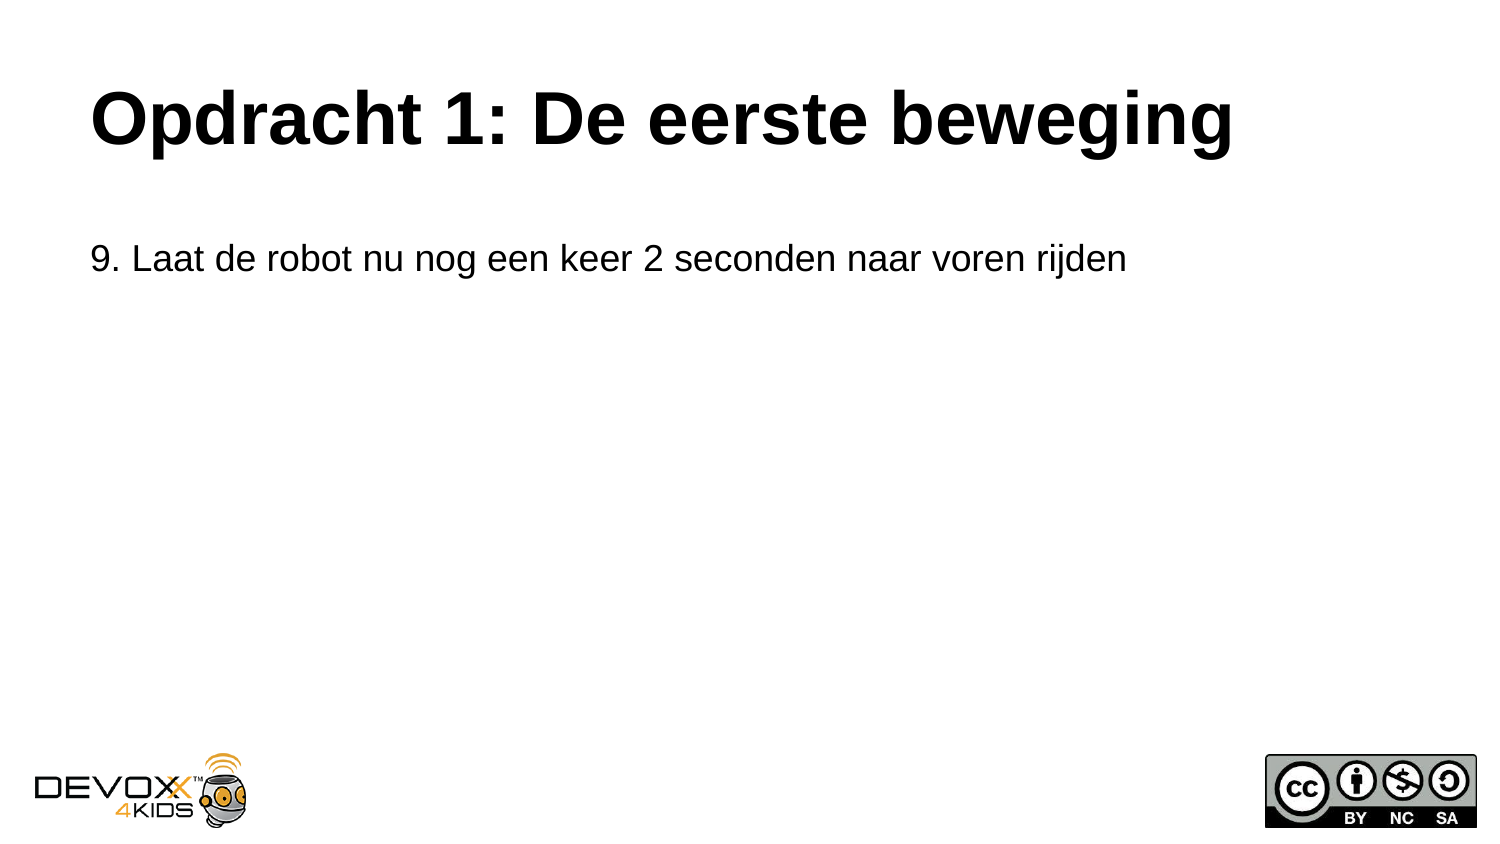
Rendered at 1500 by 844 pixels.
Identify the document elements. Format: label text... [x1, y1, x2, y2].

list 9. Laat de robot nu nog een keer 2 seconden naar voren rijden [75, 196, 1439, 754]
title Opdracht 1: De eerste beweging [75, 33, 1425, 175]
picture [1265, 754, 1477, 828]
picture [35, 753, 246, 828]
